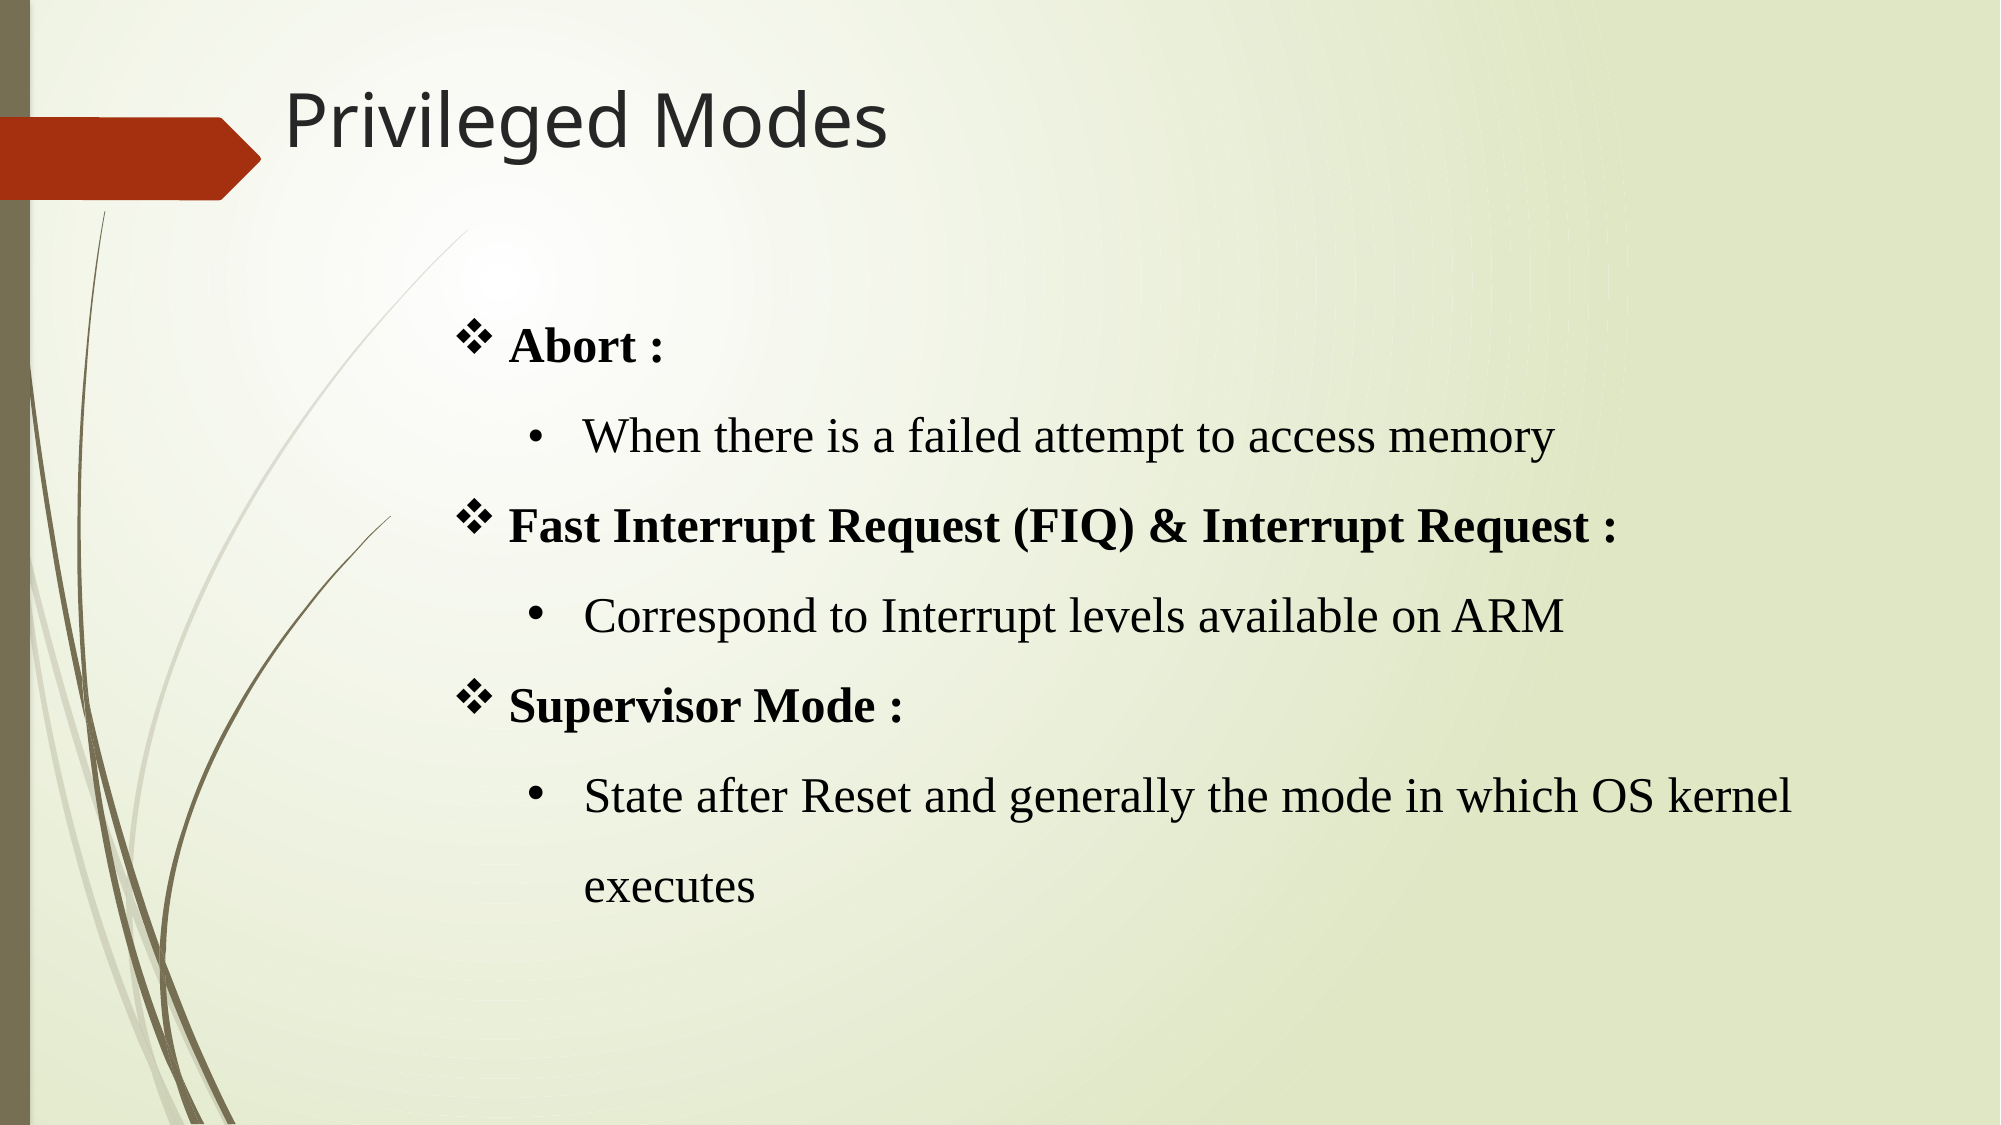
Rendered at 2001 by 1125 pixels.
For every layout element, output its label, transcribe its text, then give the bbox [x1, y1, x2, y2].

title Privileged Modes [268, 64, 1013, 275]
text_box Abort : • When there is a failed attempt to access memory Fast Interrupt Request (FIQ) & Interrupt Request : Correspond to Interrupt levels available on ARM Supervisor Mode : State after Reset and generally the mode in which OS kernel executes [437, 274, 1818, 920]
